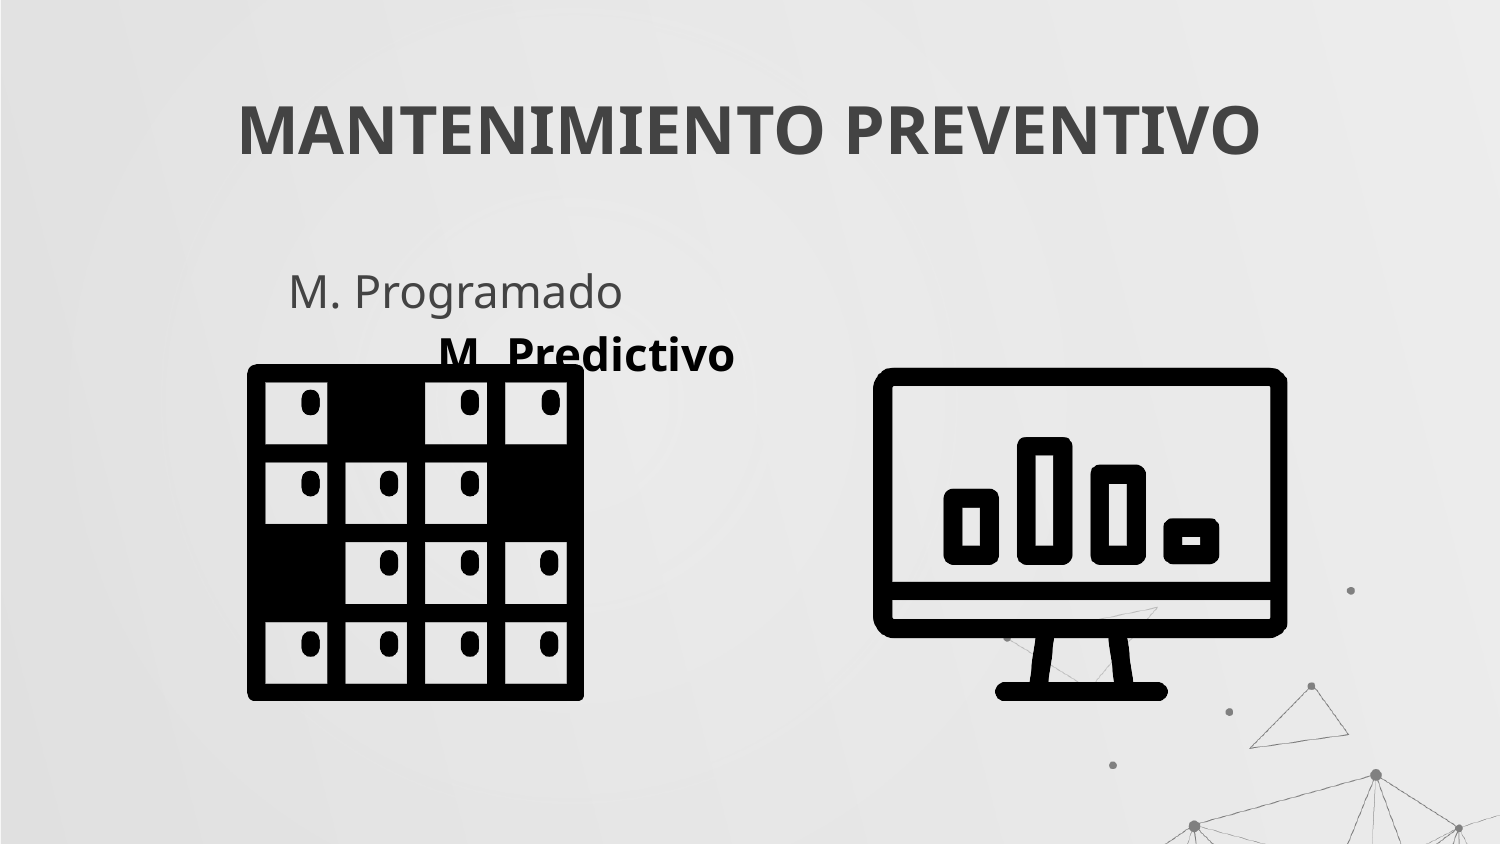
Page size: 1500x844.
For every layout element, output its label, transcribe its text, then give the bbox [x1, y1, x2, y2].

picture [0, 0, 1500, 844]
list M. Programado M. Predictivo [272, 239, 1278, 346]
title MANTENIMIENTO PREVENTIVO [51, 72, 1449, 167]
